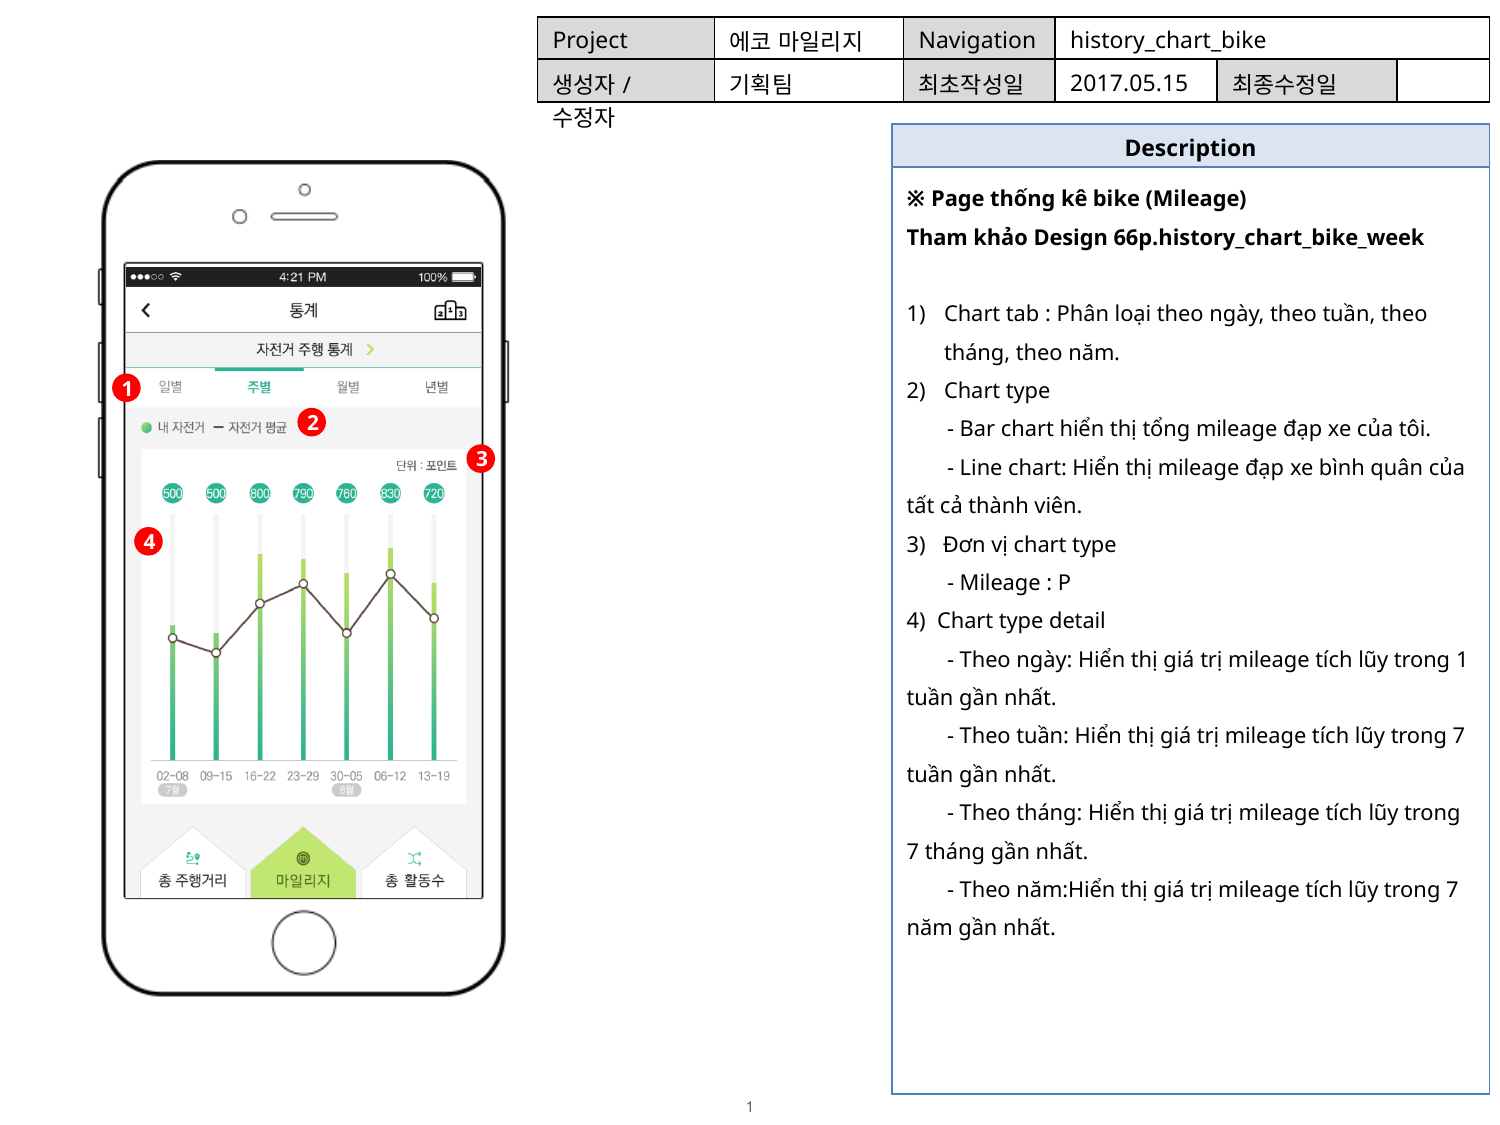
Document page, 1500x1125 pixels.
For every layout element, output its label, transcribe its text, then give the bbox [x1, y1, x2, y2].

table_cell 생성자/수정자 [538, 60, 714, 101]
picture [76, 160, 523, 1000]
table_header Navigation [904, 18, 1054, 58]
table_cell [1398, 60, 1489, 101]
text_box 1 [110, 372, 121, 404]
table_cell 최초작성일 [904, 60, 1054, 101]
table_cell 기획팀 [715, 60, 903, 101]
table_cell ※ Page thống kê bike (Mileage) Tham khảo Design 66p.history_chart_bike_week Chart tab : Phân loại theo ngày, theo tuần, theo tháng, theo năm. Chart type - Bar chart hiển thị tổng mileage đạp xe của tôi. - Line chart: Hiển thị mileage đạp xe bình quân của tất cả thành viên. 3) Đơn vị chart type - Mileage : P 4) Chart type detail - Theo ngày: Hiển thị giá trị mileage tích lũy trong 1 tuần gần nhất. - Theo tuần: Hiển thị giá trị mileage tích lũy trong 7 tuần gần nhất. - Theo tháng: Hiển thị giá trị mileage tích lũy trong 7 tháng gần nhất. - Theo năm:Hiển thị giá trị mileage tích lũy trong 7 năm gần nhất. [893, 168, 1489, 1093]
text_box 3 [486, 443, 498, 475]
table_header Description [893, 125, 1489, 166]
table_cell 최종수정일 [1218, 60, 1396, 101]
table_header Project [538, 18, 714, 58]
table_header history_chart_bike [1056, 18, 1489, 58]
table_cell 2017.05.15 [1056, 60, 1216, 101]
table_header 에코 마일리지 [715, 18, 903, 58]
